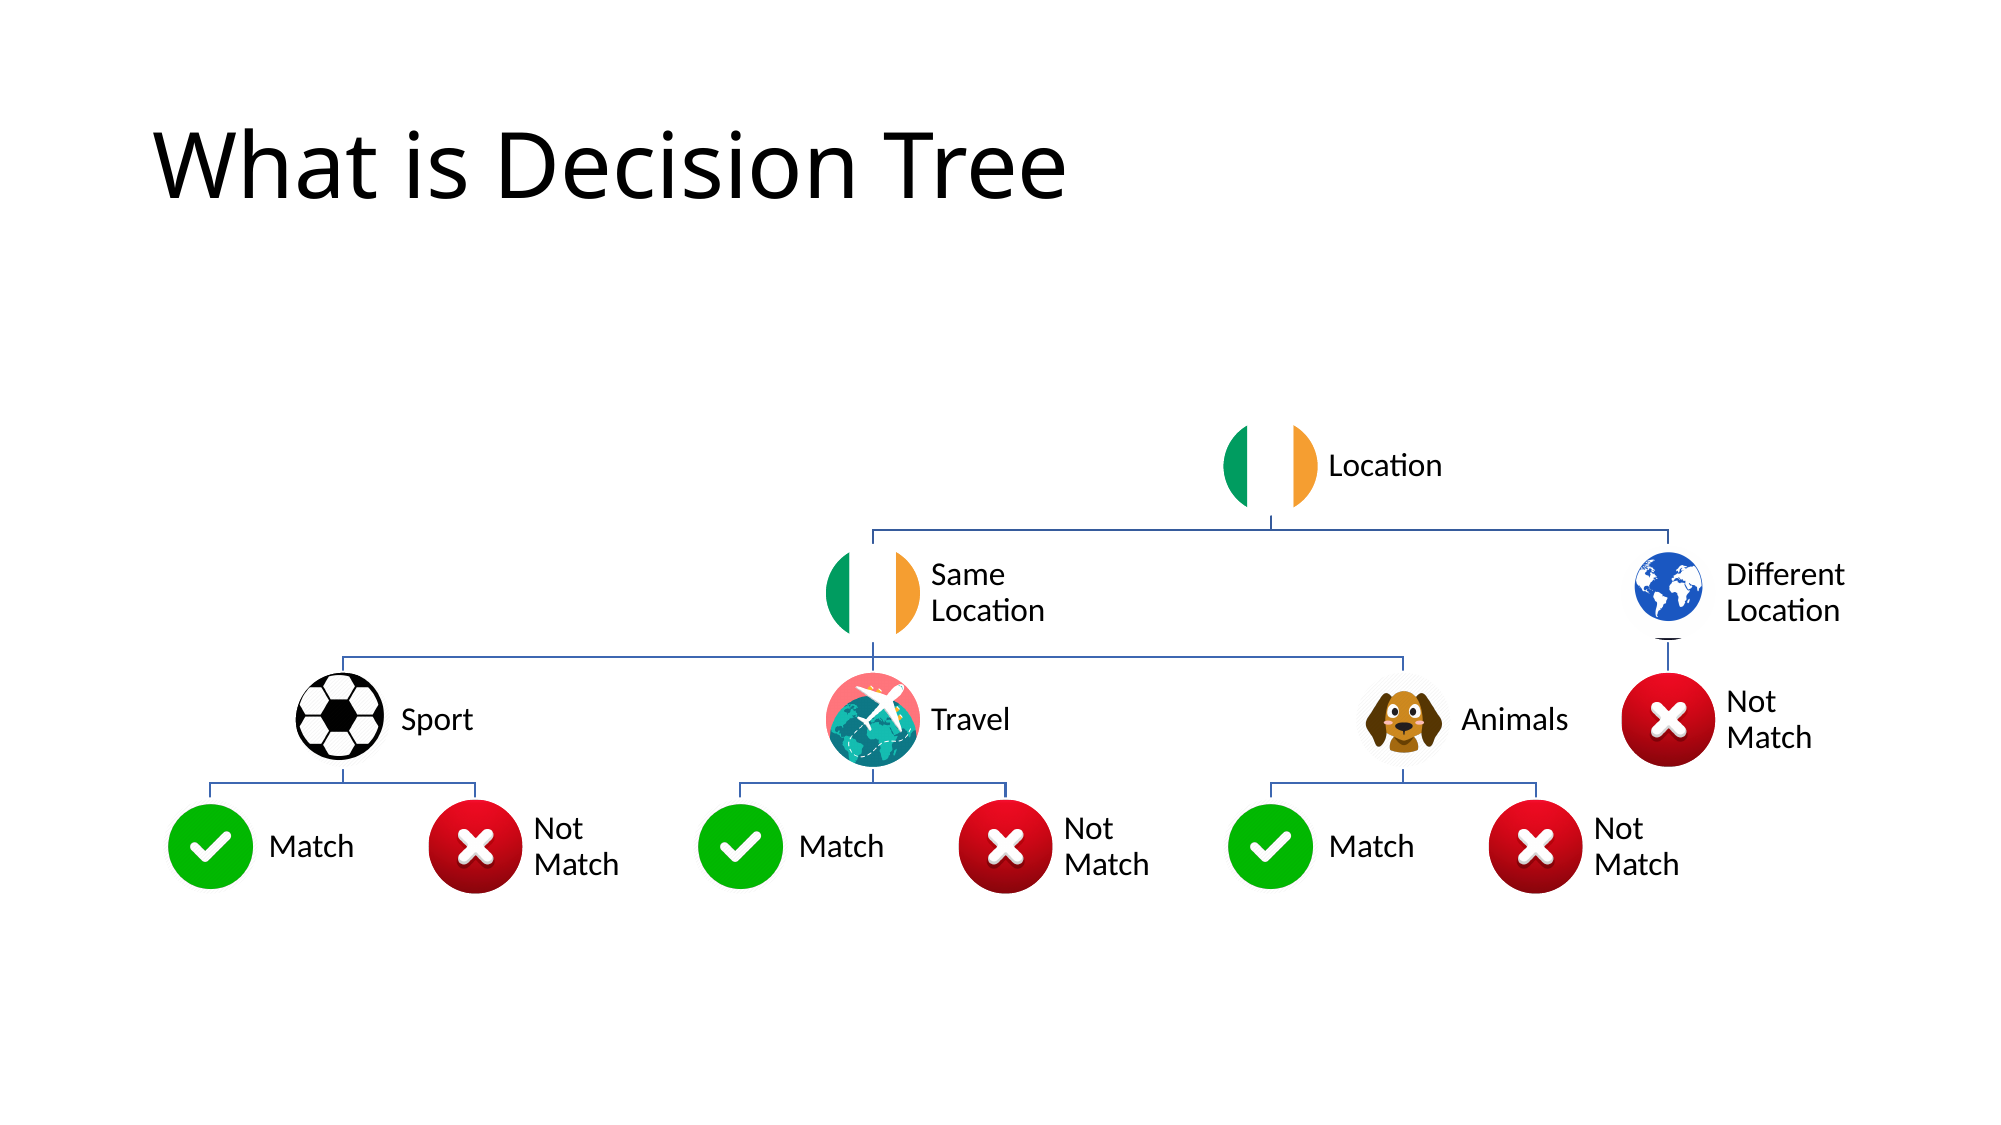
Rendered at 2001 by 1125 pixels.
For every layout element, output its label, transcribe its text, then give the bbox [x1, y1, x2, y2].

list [160, 299, 1863, 1014]
title What is Decision Tree [137, 59, 1863, 278]
